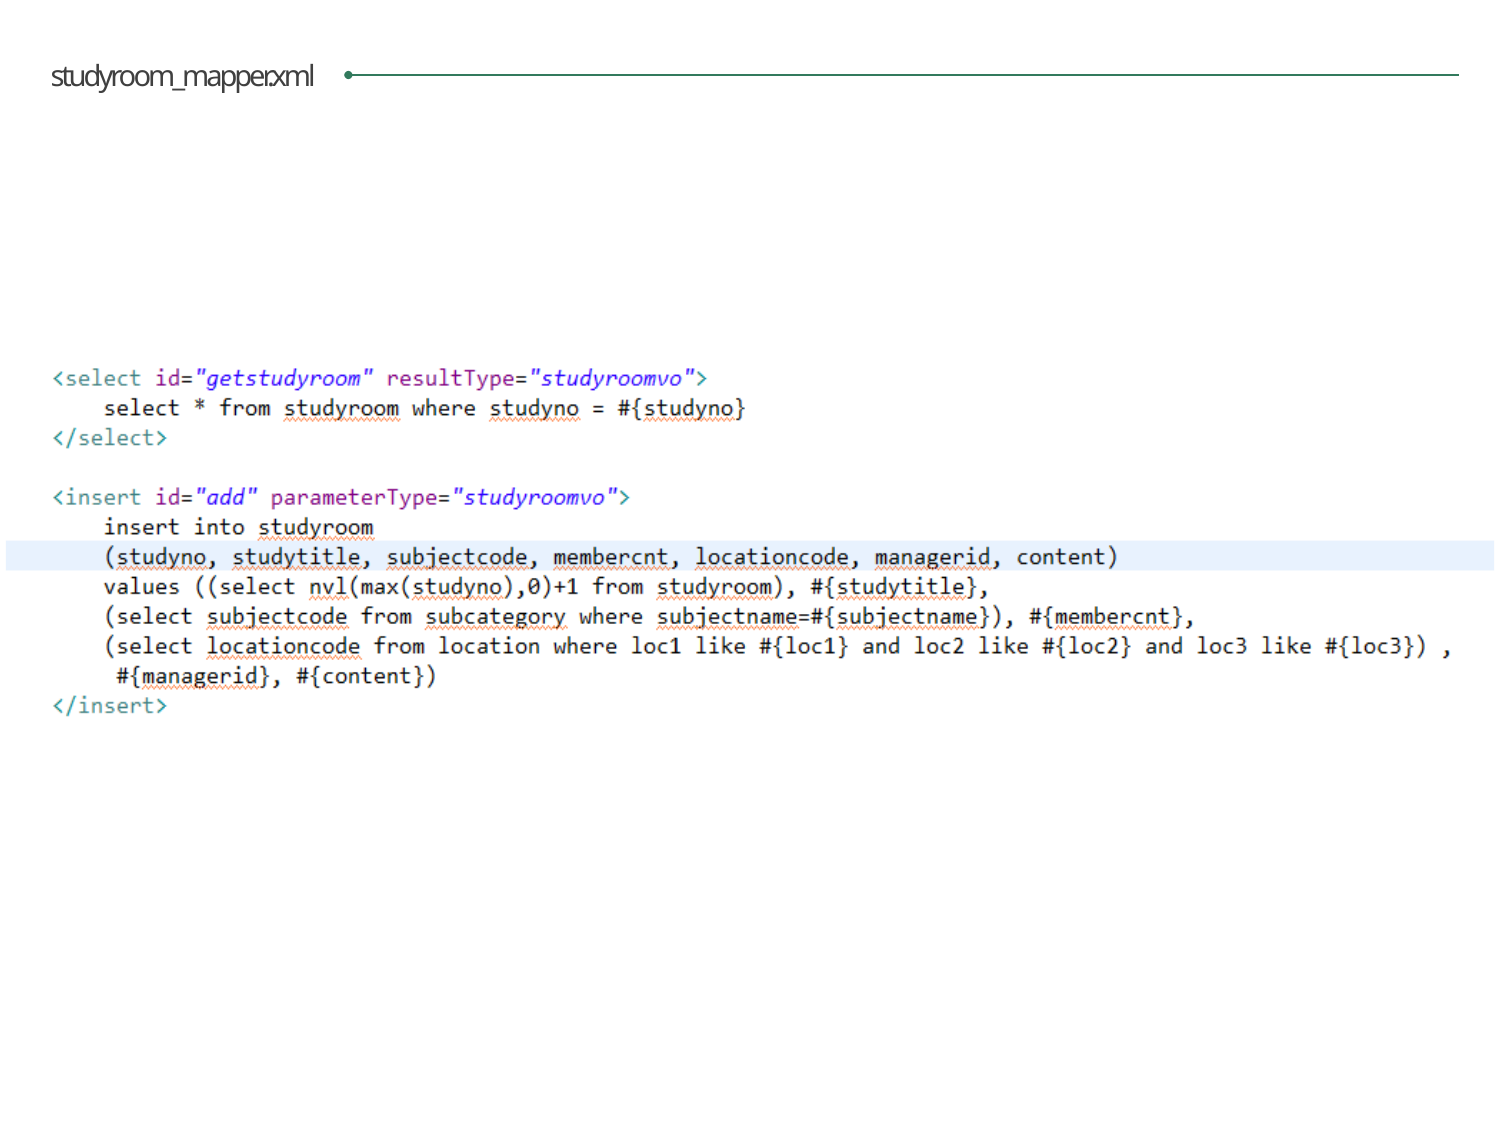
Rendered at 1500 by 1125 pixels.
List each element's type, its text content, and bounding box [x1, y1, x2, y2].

text_box studyroom_mapper.xml [29, 49, 337, 100]
picture [5, 353, 1495, 740]
